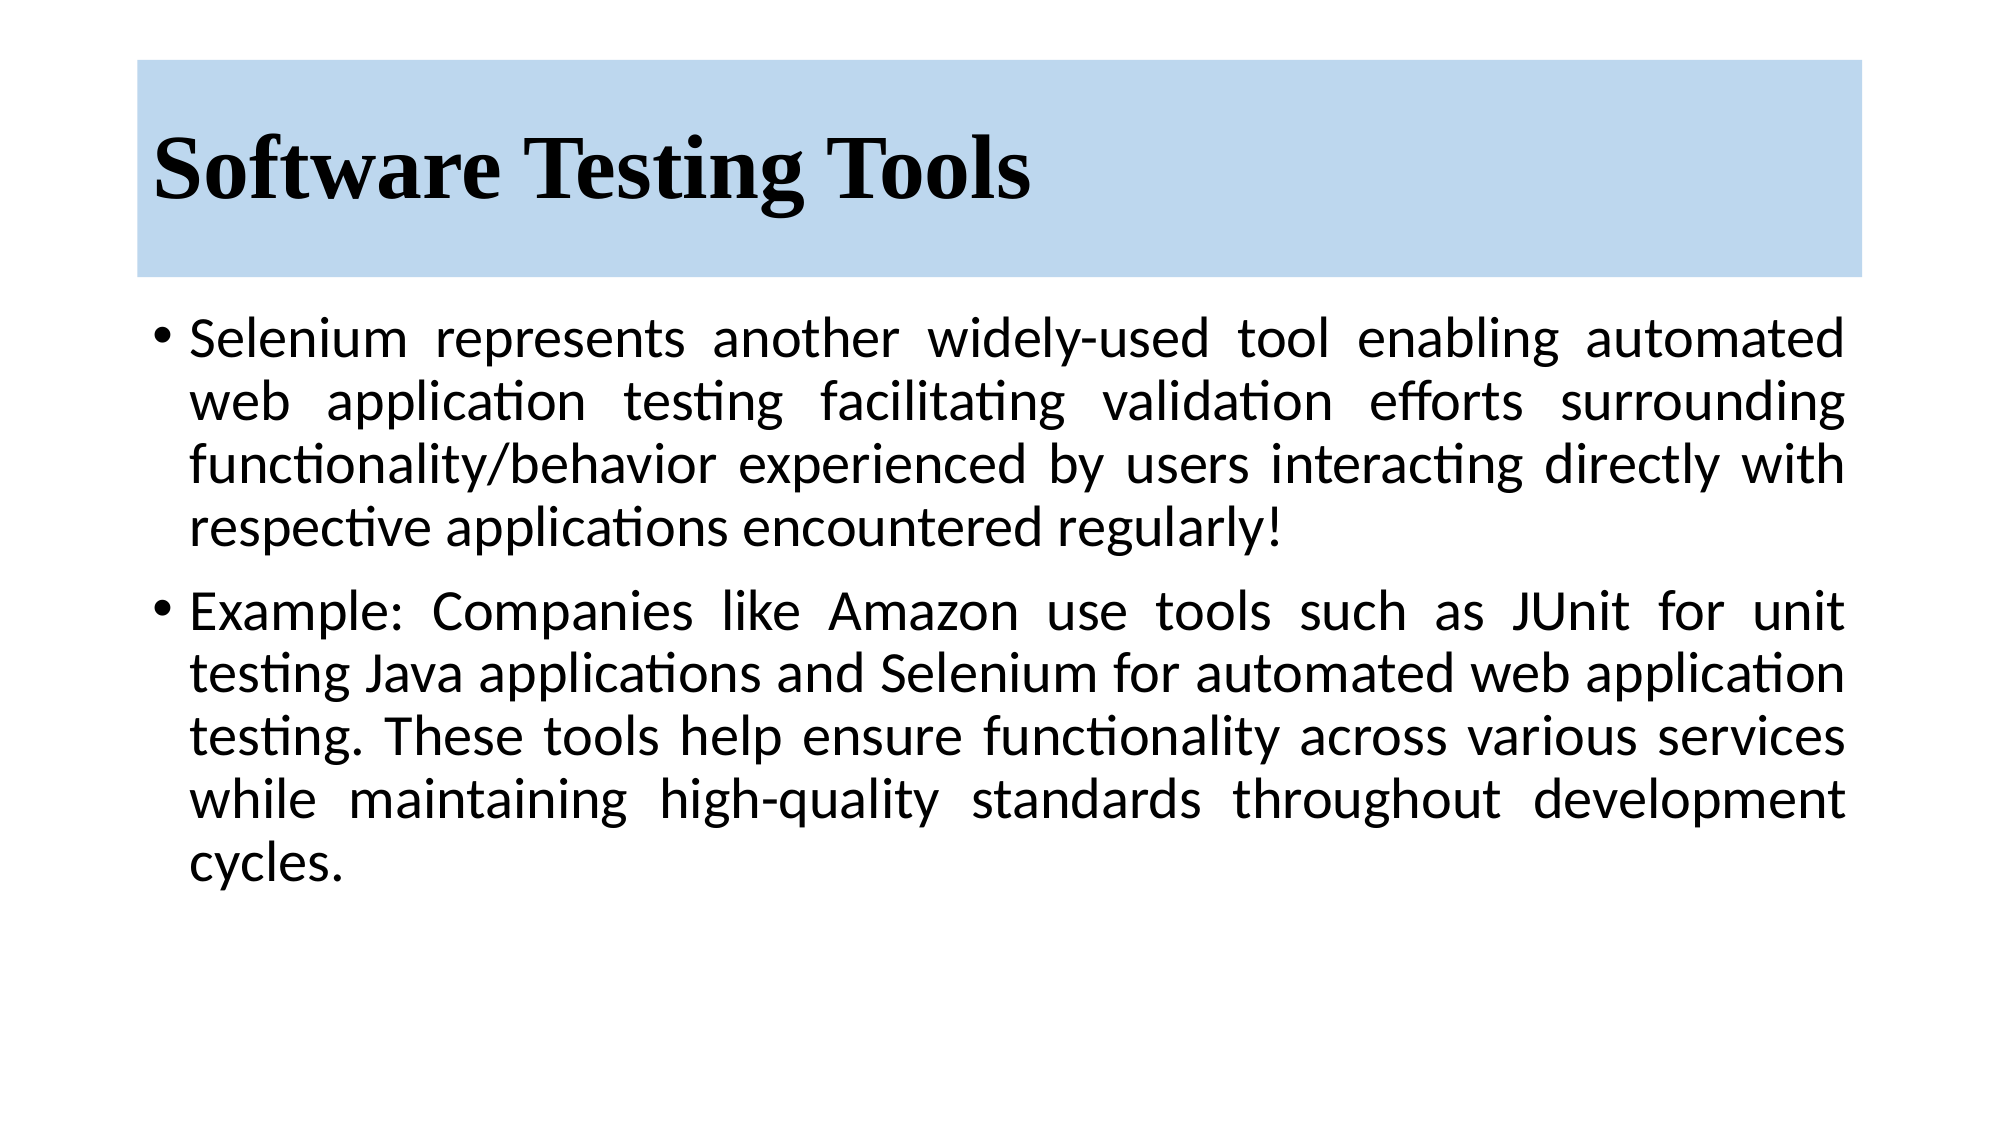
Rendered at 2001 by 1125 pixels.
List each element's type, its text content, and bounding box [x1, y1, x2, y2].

title Software Testing Tools [137, 59, 1863, 278]
list Selenium represents another widely-used tool enabling automated web application testing facilitating validation efforts surrounding functionality/behavior experienced by users interacting directly with respective applications encountered regularly! Example: Companies like Amazon use tools such as JUnit for unit testing Java applications and Selenium for automated web application testing. These tools help ensure functionality across various services while maintaining high-quality standards throughout development cycles. [137, 299, 1863, 1014]
